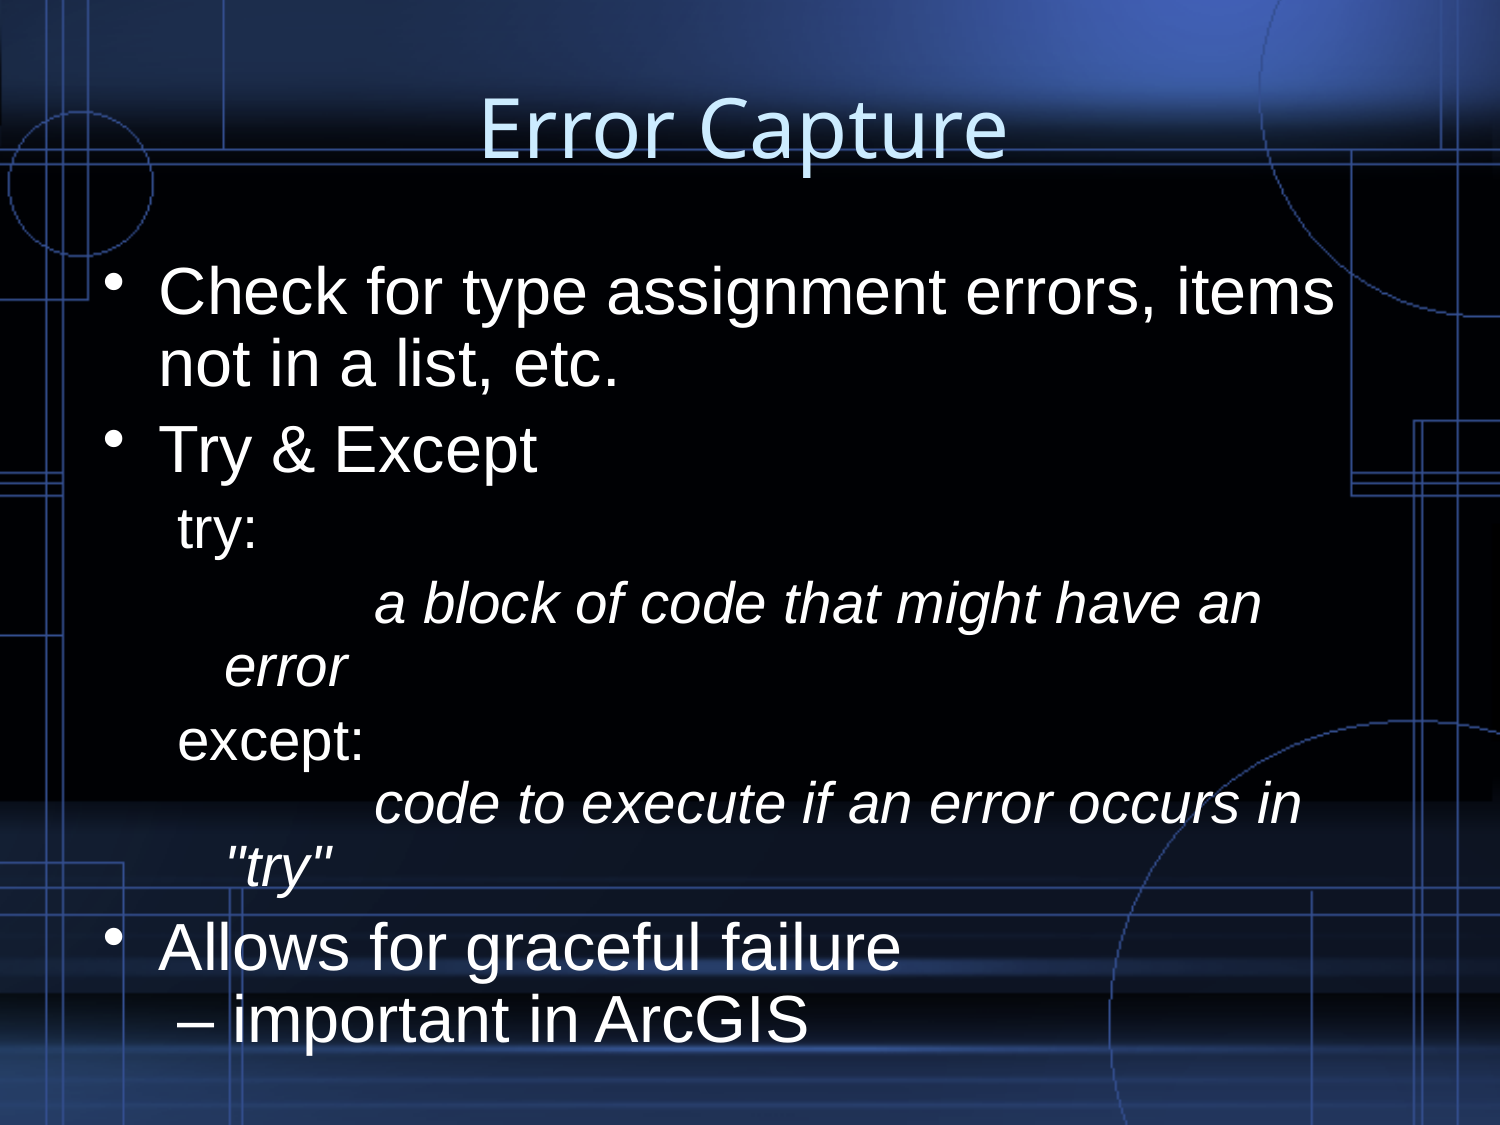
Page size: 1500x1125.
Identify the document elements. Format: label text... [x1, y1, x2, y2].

title Error Capture [87, 17, 1400, 233]
list Check for type assignment errors, items not in a list, etc. Try & Except try: a block of code that might have an error except: code to execute if an error occurs in "try" Allows for graceful failure – important in ArcGIS [87, 249, 1400, 1000]
picture [0, 0, 1500, 1125]
